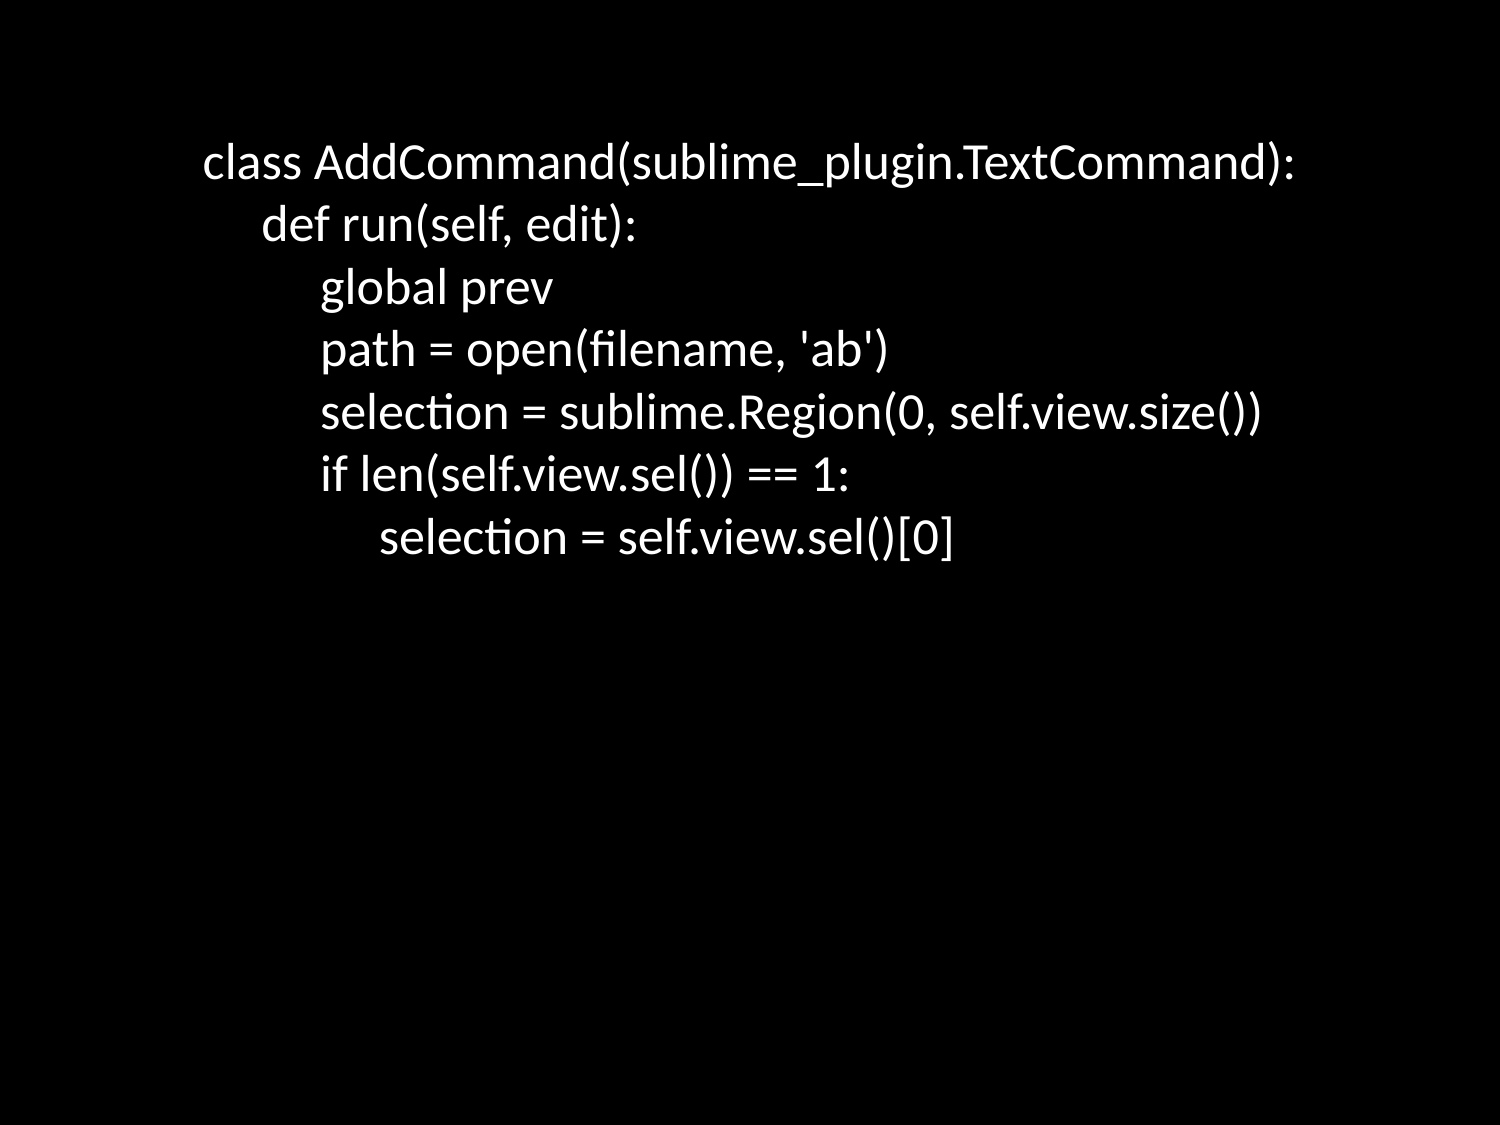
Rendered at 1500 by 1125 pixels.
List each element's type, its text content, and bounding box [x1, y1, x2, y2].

text_box class AddCommand(sublime_plugin.TextCommand): def run(self, edit): global prev path = open(filename, 'ab') selection = sublime.Region(0, self.view.size()) if len(self.view.sel()) == 1: selection = self.view.sel()[0] [187, 74, 1312, 635]
